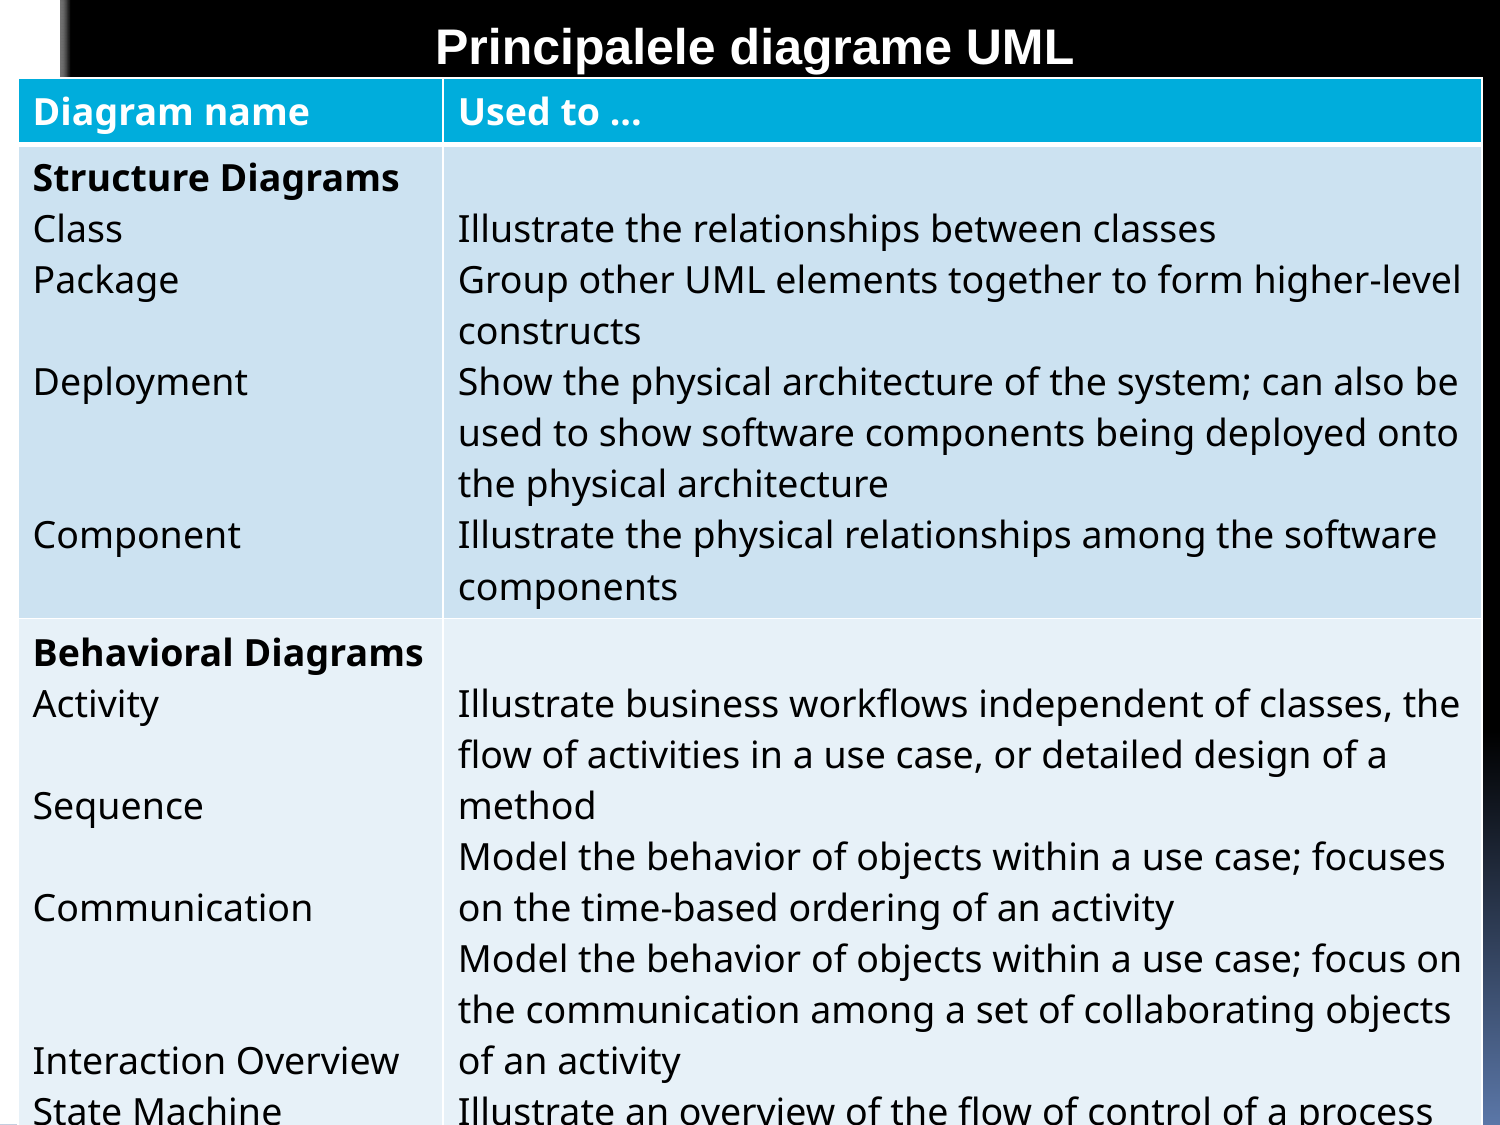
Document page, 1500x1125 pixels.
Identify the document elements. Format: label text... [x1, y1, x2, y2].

text_box Principalele diagrame UML [420, 7, 1090, 82]
table_cell Behavioral Diagrams Activity Sequence Communication Interaction Overview State Machine Use-Case [19, 619, 442, 1125]
table_cell Illustrate business workflows independent of classes, the flow of activities in a use case, or detailed design of a method Model the behavior of objects within a use case; focuses on the time-based ordering of an activity Model the behavior of objects within a use case; focus on the communication among a set of collaborating objects of an activity Illustrate an overview of the flow of control of a process Examine the behavior of one class Capture business requirements for the system and illustrate the interaction between the system and its environment [444, 619, 1481, 1125]
table_cell Structure Diagrams Class Package Deployment Component [19, 147, 442, 618]
table_header Diagram name [19, 79, 442, 142]
table_header Used to ... [444, 79, 1481, 142]
table_cell Illustrate the relationships between classes Group other UML elements together to form higher-level constructs Show the physical architecture of the system; can also be used to show software components being deployed onto the physical architecture Illustrate the physical relationships among the software components [444, 147, 1481, 618]
